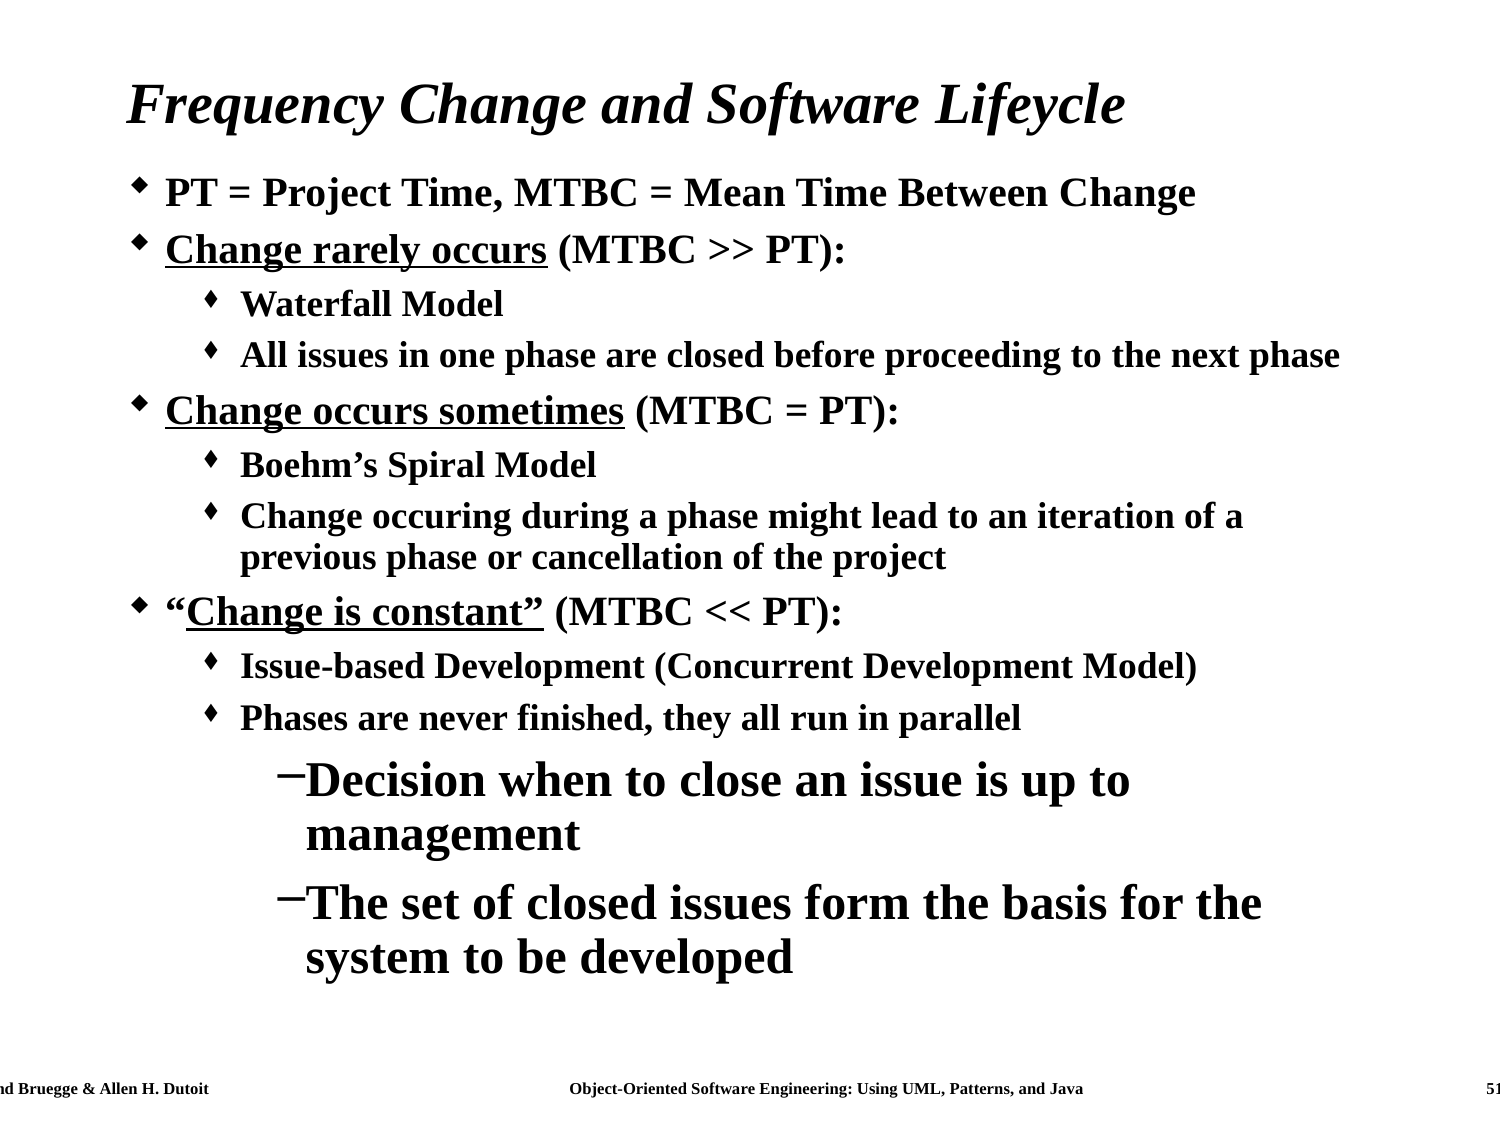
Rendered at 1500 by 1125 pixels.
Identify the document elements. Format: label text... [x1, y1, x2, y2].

title Frequency Change and Software Lifeycle [110, 65, 1406, 223]
list PT = Project Time, MTBC = Mean Time Between Change Change rarely occurs (MTBC >> PT): Waterfall Model All issues in one phase are closed before proceeding to the next phase Change occurs sometimes (MTBC = PT): Boehm’s Spiral Model Change occuring during a phase might lead to an iteration of a previous phase or cancellation of the project “Change is constant” (MTBC << PT): Issue-based Development (Concurrent Development Model) Phases are never finished, they all run in parallel Decision when to close an issue is up to management The set of closed issues form the basis for the system to be developed [37, 162, 1392, 970]
